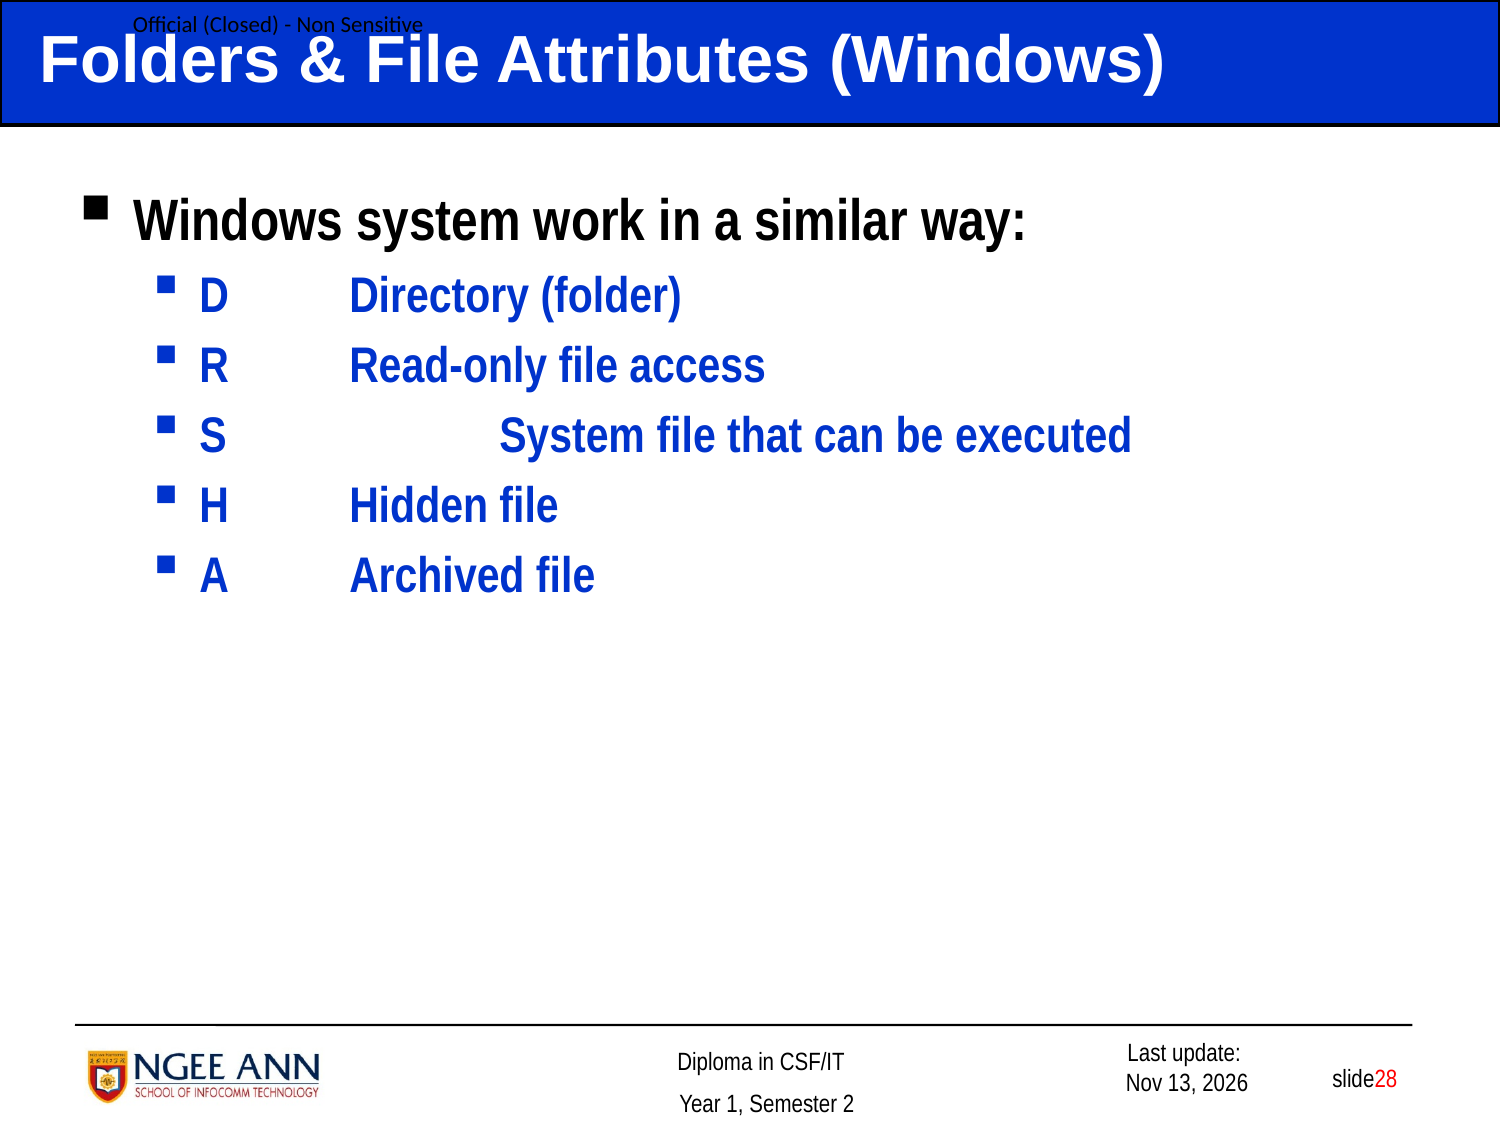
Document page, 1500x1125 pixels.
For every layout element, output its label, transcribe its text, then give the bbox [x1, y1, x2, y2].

title Folders & File Attributes (Windows) [23, 0, 1500, 115]
slide_number slide28 [1099, 1037, 1413, 1101]
list Windows system work in a similar way: D Directory (folder) R Read-only file access S System file that can be executed H Hidden file A Archived file [62, 174, 1401, 1026]
picture [62, 1028, 344, 1125]
